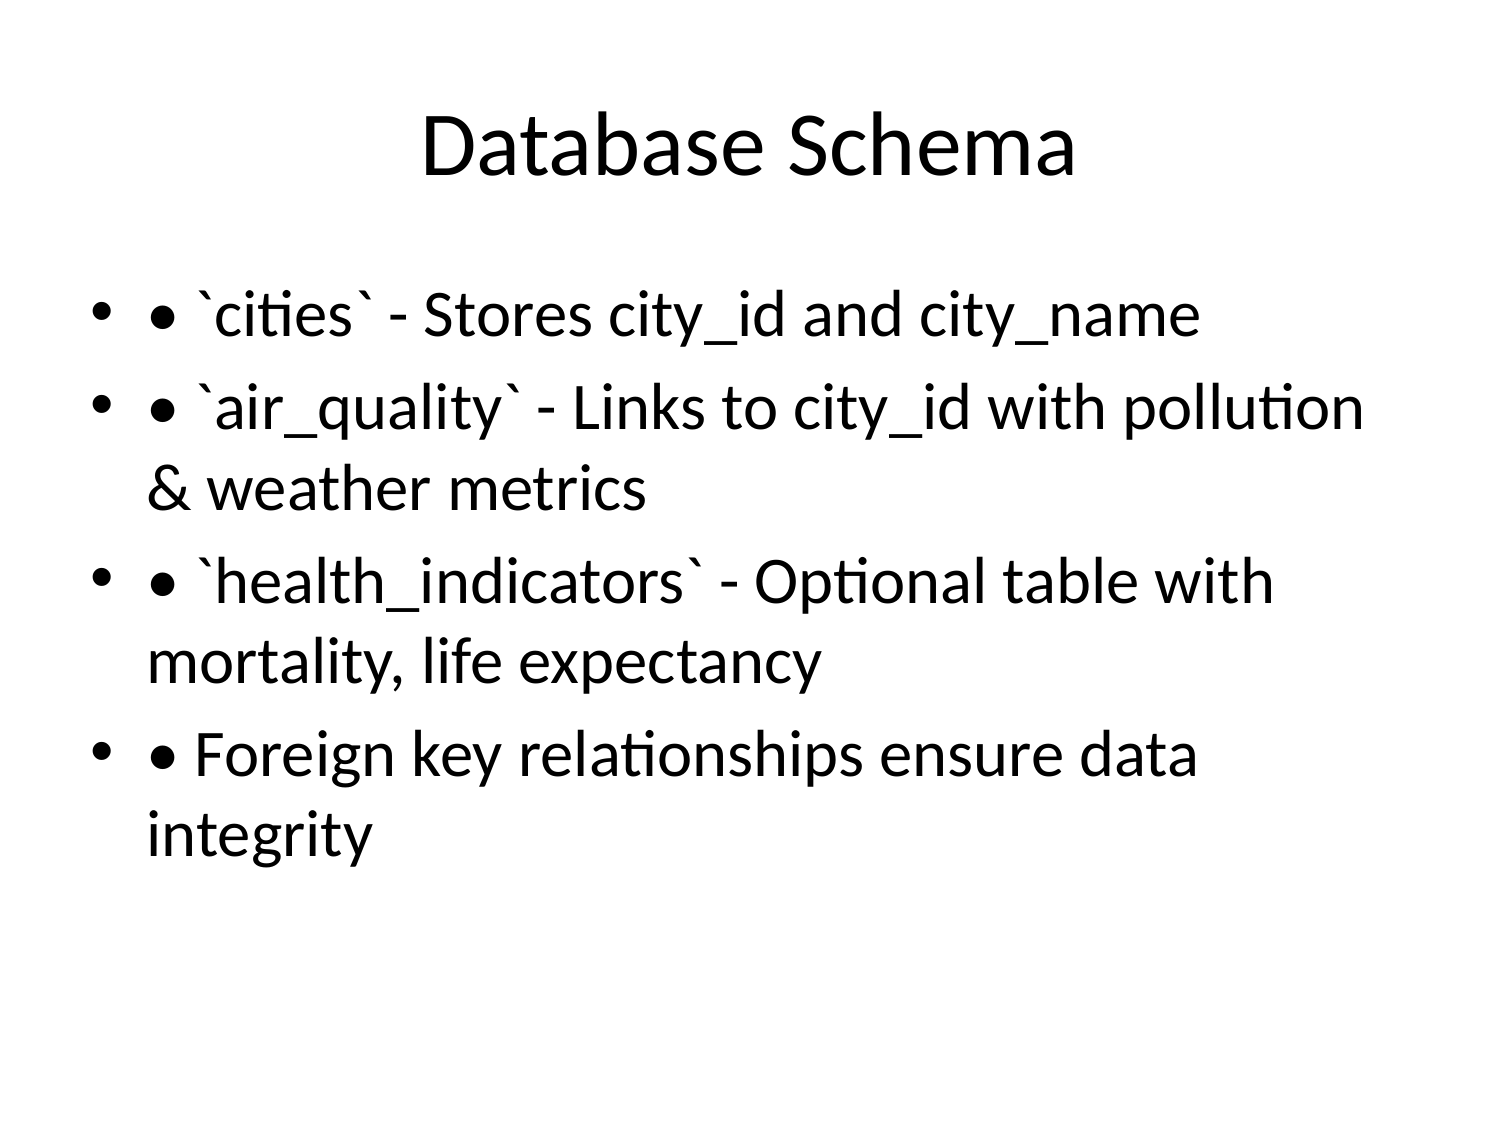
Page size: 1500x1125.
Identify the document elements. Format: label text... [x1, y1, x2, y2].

title Database Schema [75, 45, 1425, 233]
list • `cities` - Stores city_id and city_name • `air_quality` - Links to city_id with pollution & weather metrics • `health_indicators` - Optional table with mortality, life expectancy • Foreign key relationships ensure data integrity [75, 262, 1425, 1005]
